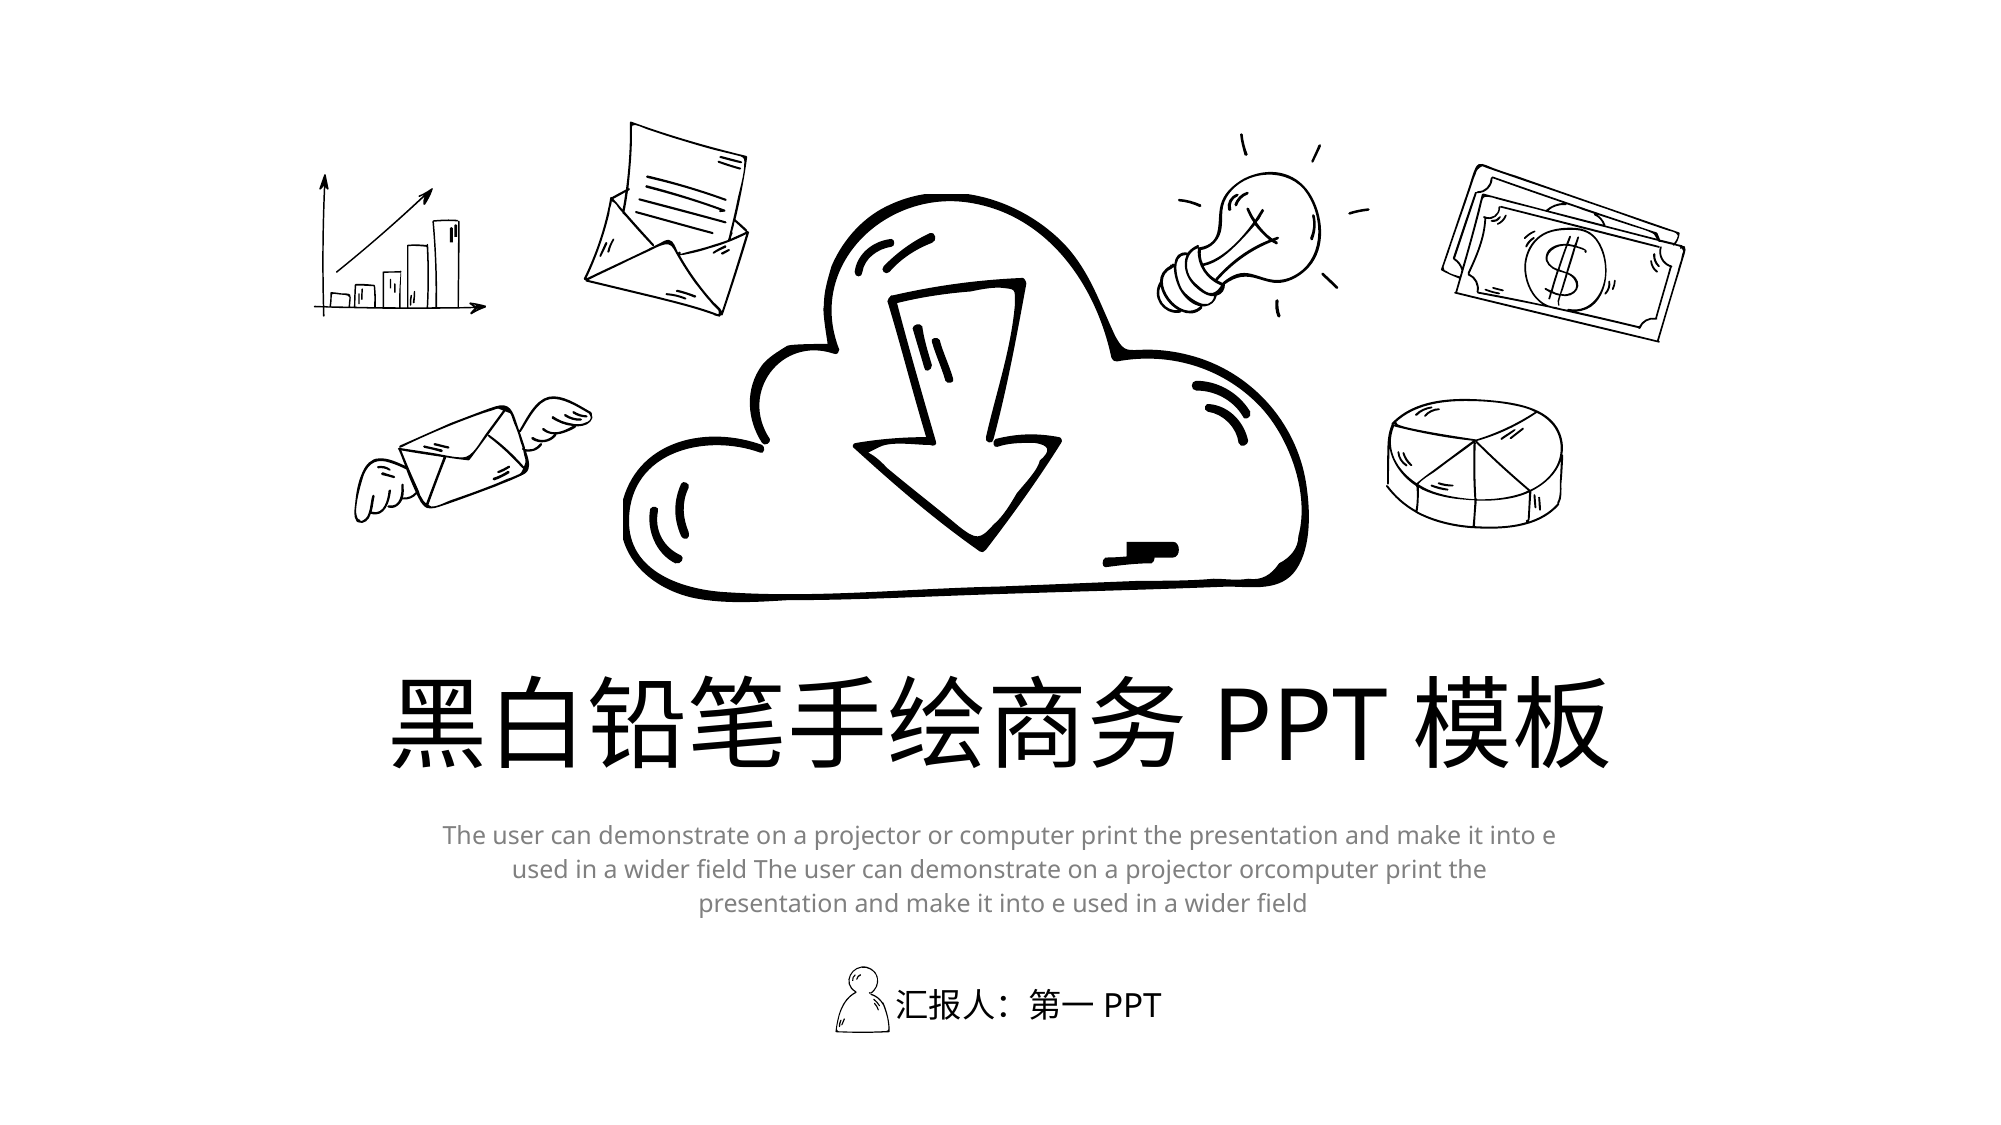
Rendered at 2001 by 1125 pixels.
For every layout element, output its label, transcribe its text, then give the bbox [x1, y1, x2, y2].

text_box The user can demonstrate on a projector or computer print the presentation and make it into e used in a wider field The user can demonstrate on a projector orcomputer print the presentation and make it into e used in a wider field [408, 807, 1592, 925]
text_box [313, 120, 1686, 603]
text_box 黑白铅笔手绘商务PPT模板 [373, 653, 1628, 788]
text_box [835, 966, 1175, 1033]
